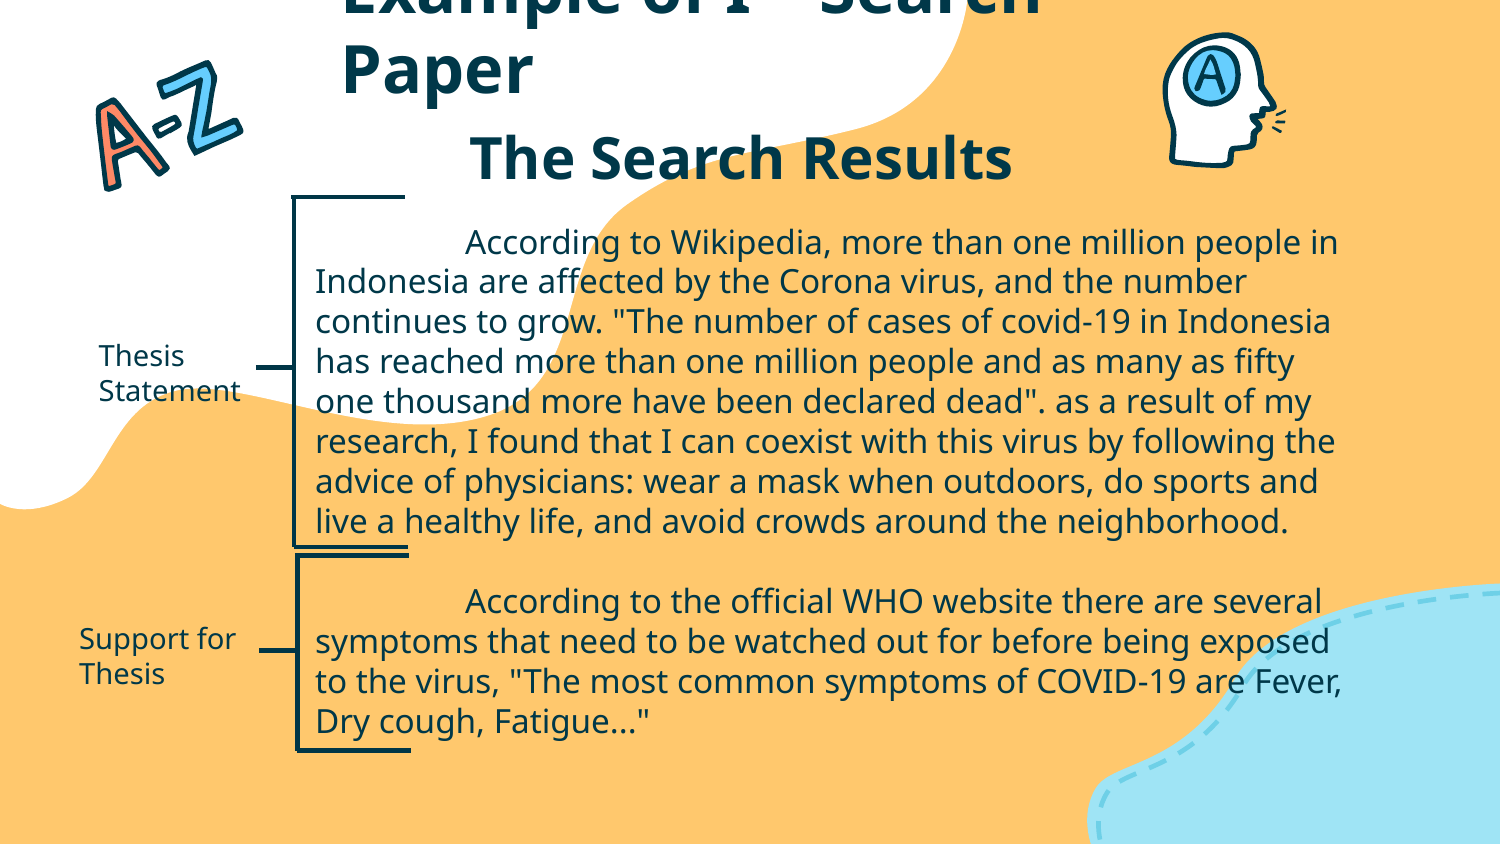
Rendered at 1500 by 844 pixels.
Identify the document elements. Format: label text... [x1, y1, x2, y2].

text_box Support for Thesis [64, 605, 254, 751]
subtitle According to Wikipedia, more than one million people in Indonesia are affected by the Corona virus, and the number continues to grow. "The number of cases of covid-19 in Indonesia has reached more than one million people and as many as fifty one thousand more have been declared dead". as a result of my research, I found that I can coexist with this virus by following the advice of physicians: wear a mask when outdoors, do sports and live a healthy life, and avoid crowds around the neighborhood. According to the official WHO website there are several symptoms that need to be watched out for before being exposed to the virus, "The most common symptoms of COVID-19 are Fever, Dry cough, Fatigue..." [225, 205, 1373, 830]
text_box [259, 555, 412, 751]
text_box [83, 80, 236, 173]
text_box Thesis Statement [83, 322, 250, 469]
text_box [255, 196, 409, 548]
text_box The Search Results [454, 88, 1078, 206]
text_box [1161, 32, 1287, 169]
text_box Example of I – Search Paper [325, 30, 1162, 122]
